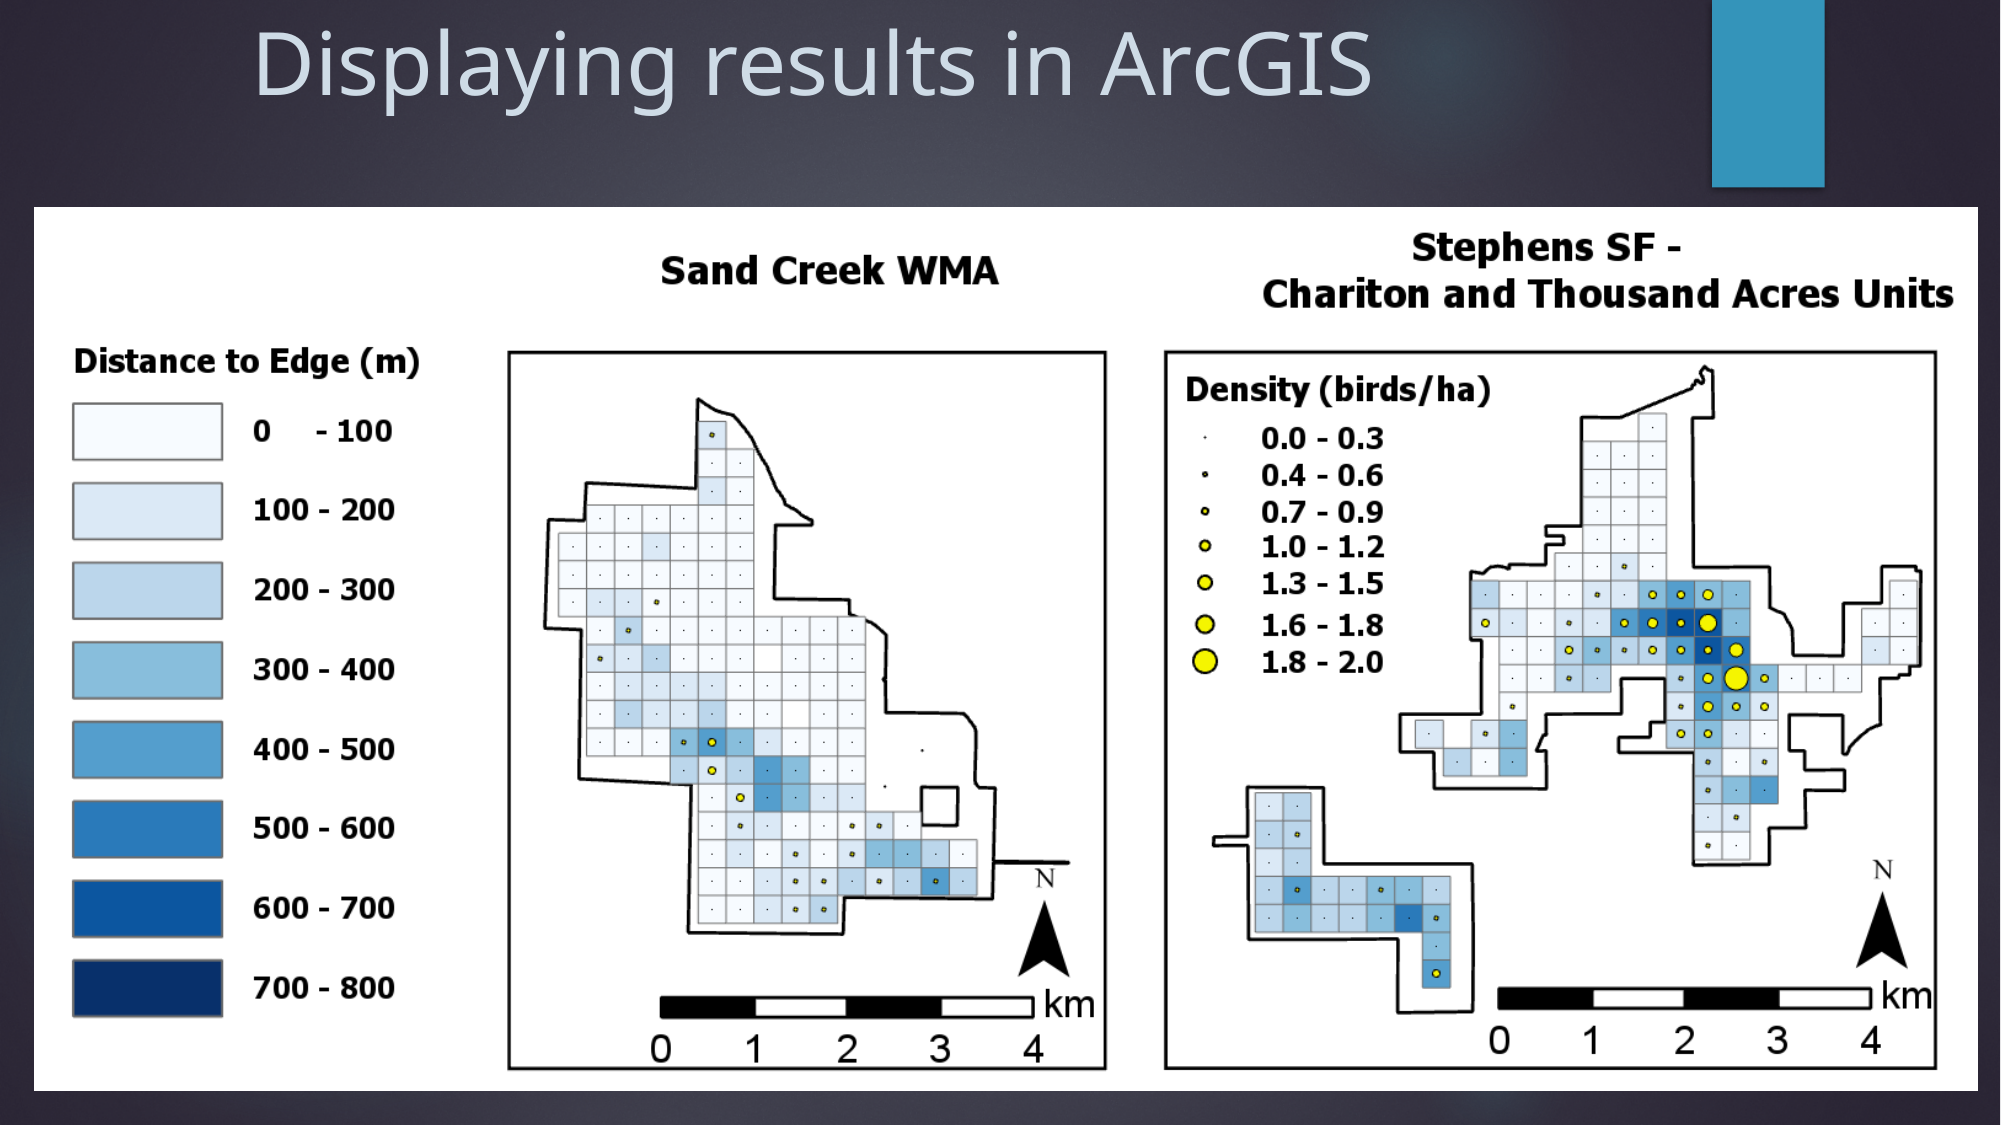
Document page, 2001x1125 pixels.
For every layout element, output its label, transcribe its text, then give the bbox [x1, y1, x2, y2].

title Displaying results in ArcGIS [236, 0, 1881, 204]
picture [0, 206, 1978, 1125]
